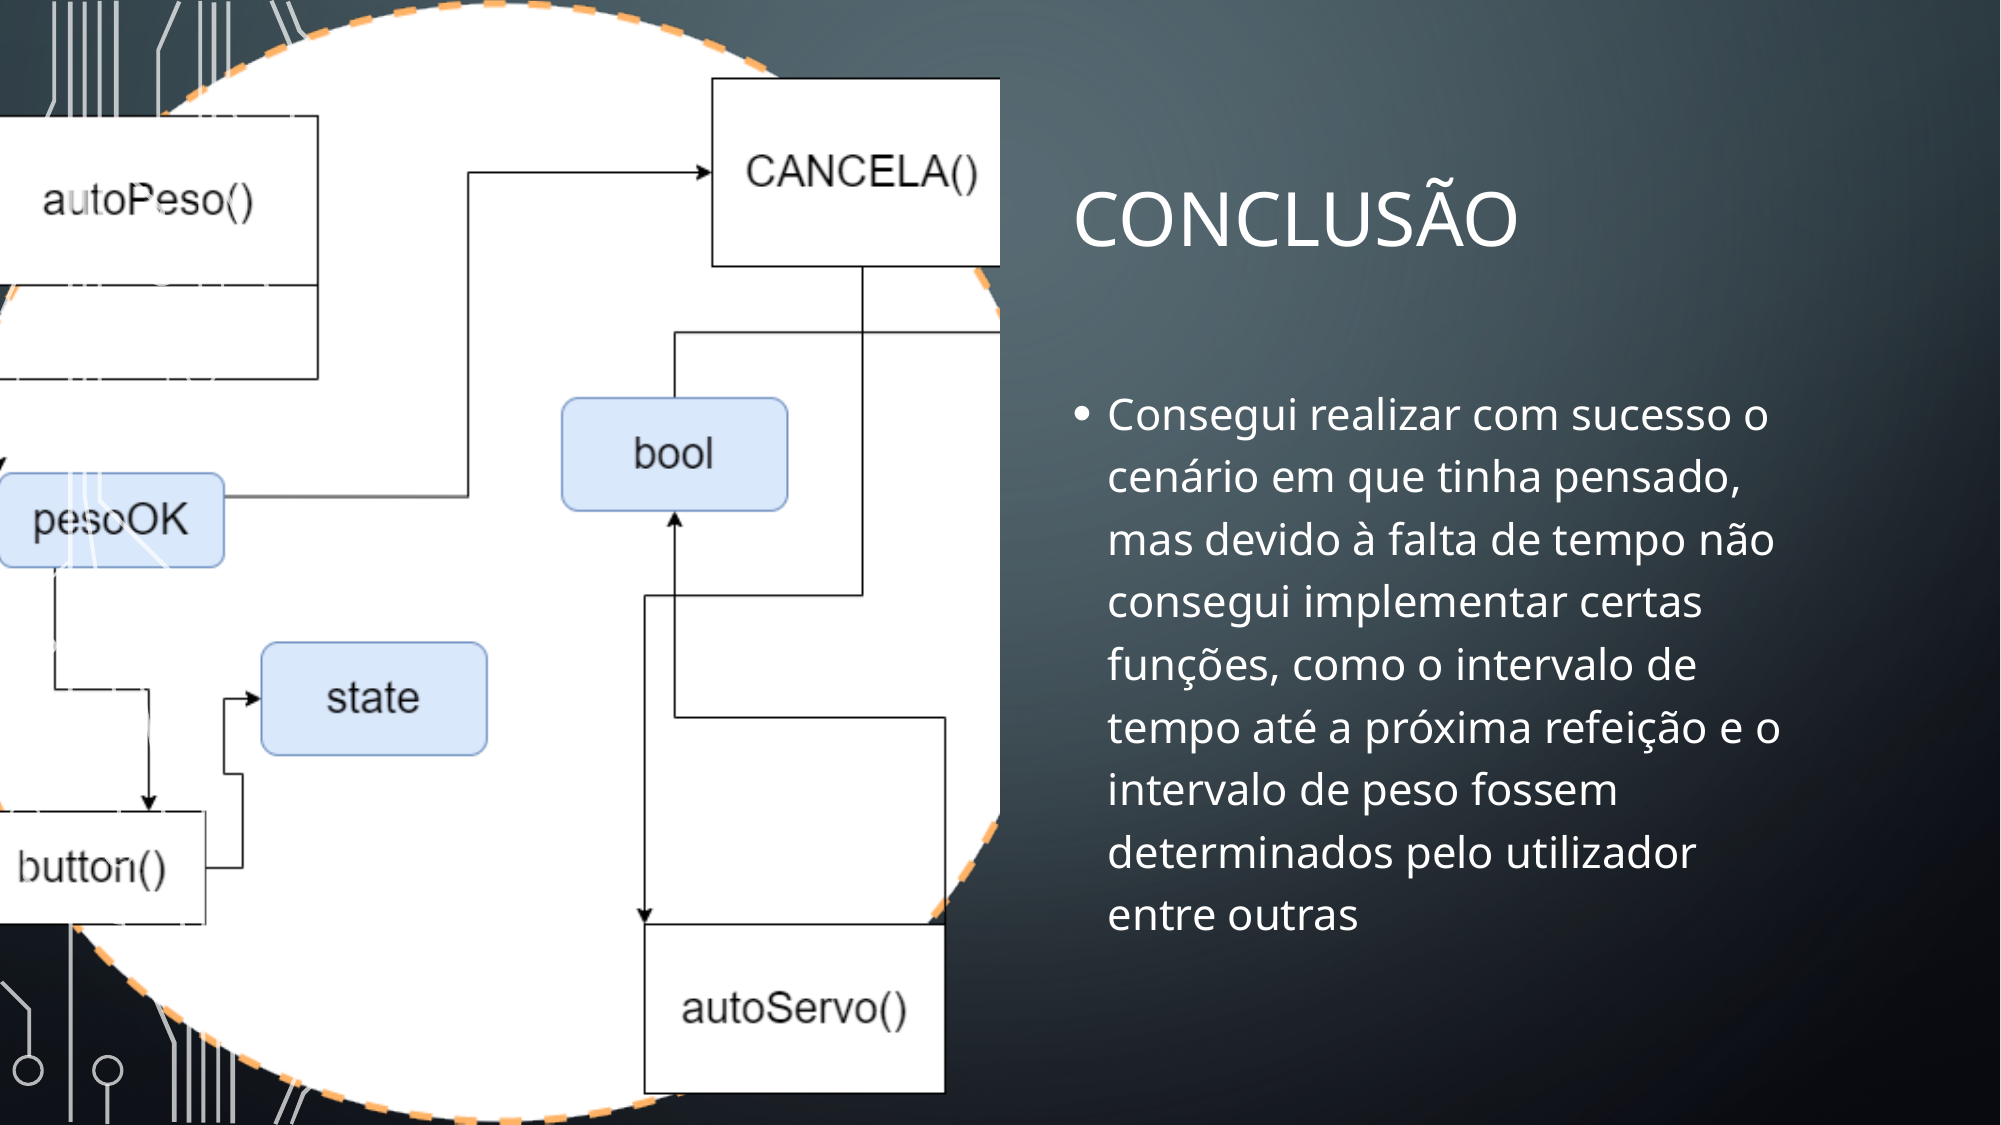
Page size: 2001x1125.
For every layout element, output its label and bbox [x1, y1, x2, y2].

picture [379, 0, 1001, 1125]
text_box [1001, 0, 2000, 1125]
text_box [0, 0, 379, 1125]
